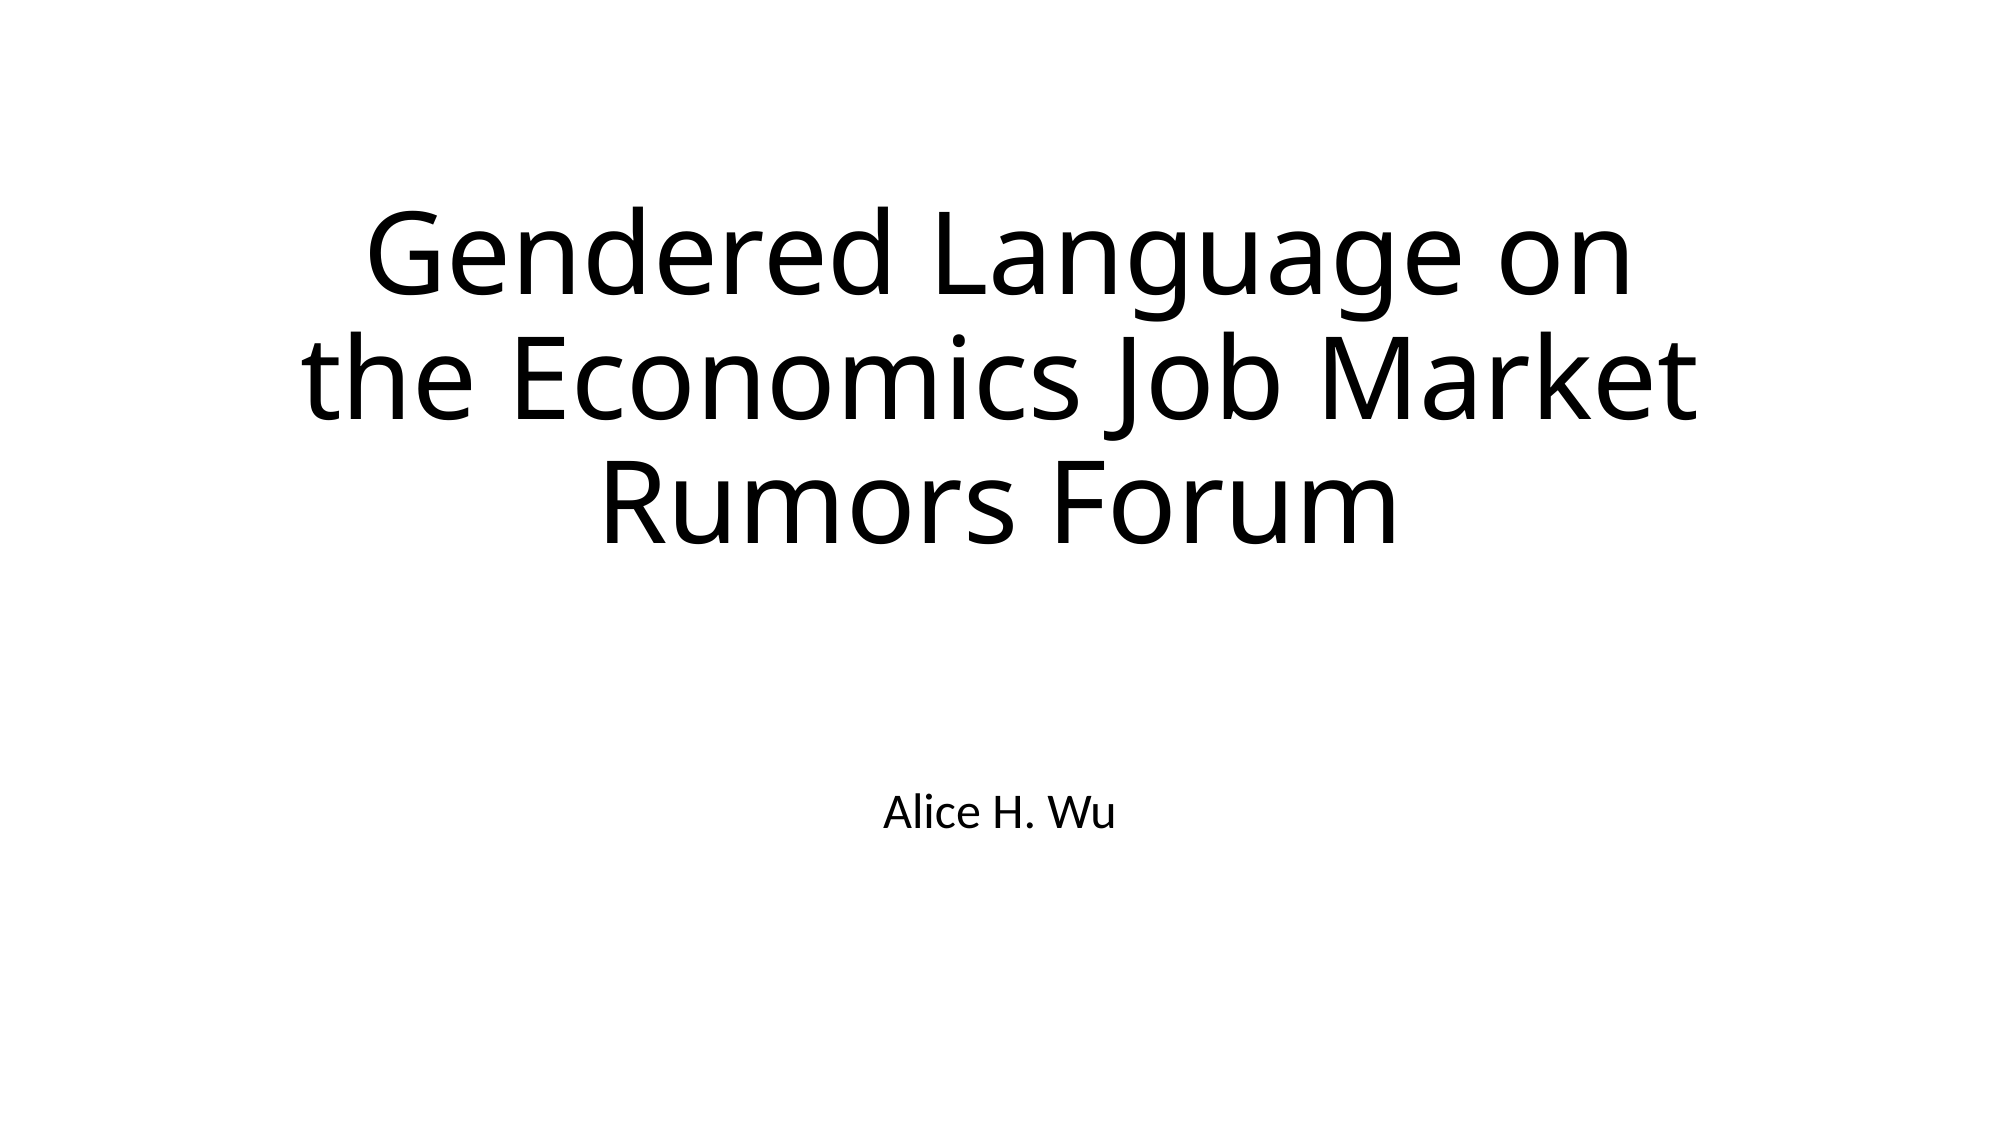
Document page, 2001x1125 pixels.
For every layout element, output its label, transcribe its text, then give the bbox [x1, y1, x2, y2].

title Gendered Language on the Economics Job Market Rumors Forum [249, 184, 1750, 576]
subtitle Alice H. Wu [249, 777, 1750, 863]
